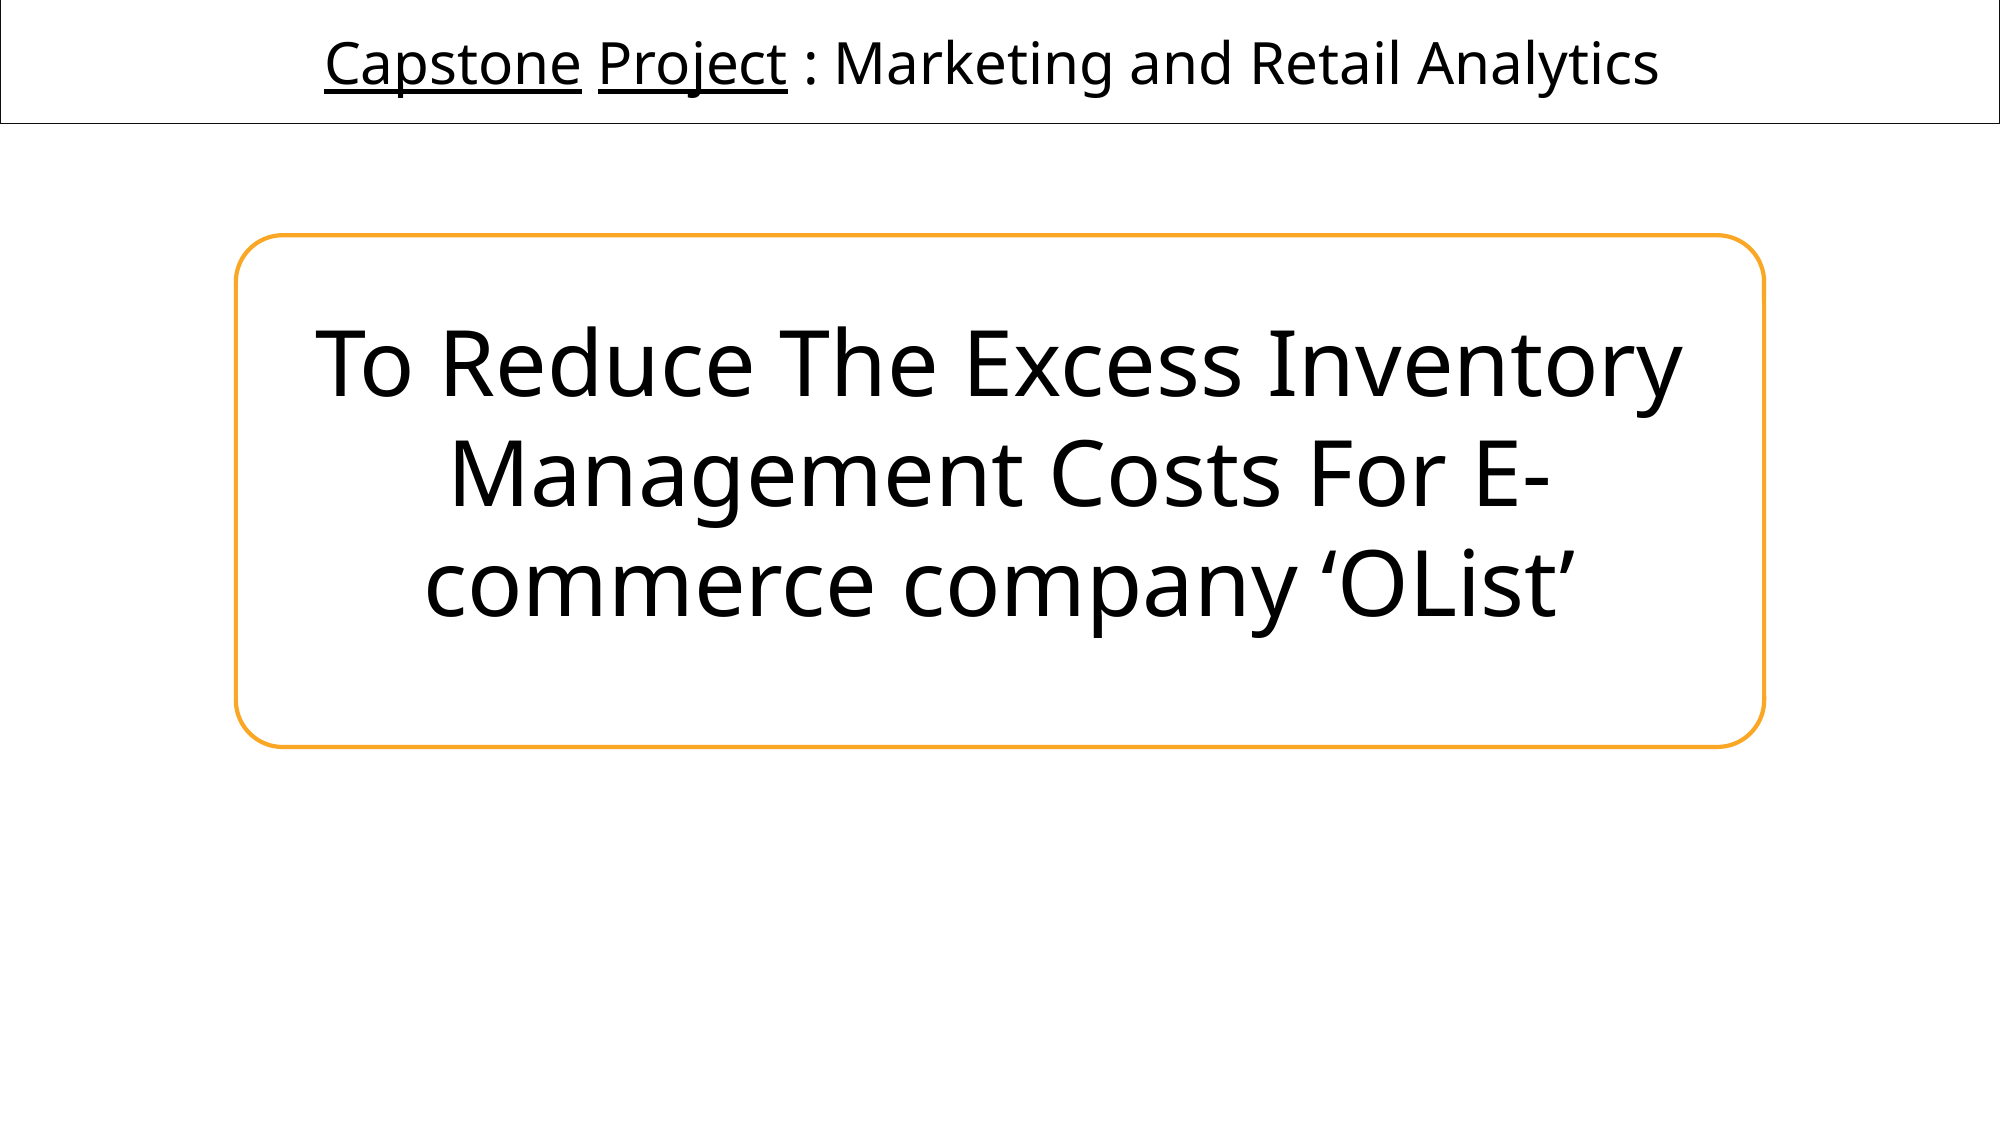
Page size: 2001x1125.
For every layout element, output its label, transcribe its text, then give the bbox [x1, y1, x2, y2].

text_box Capstone Project : Marketing and Retail Analytics [0, 0, 2000, 124]
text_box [235, 234, 1765, 748]
